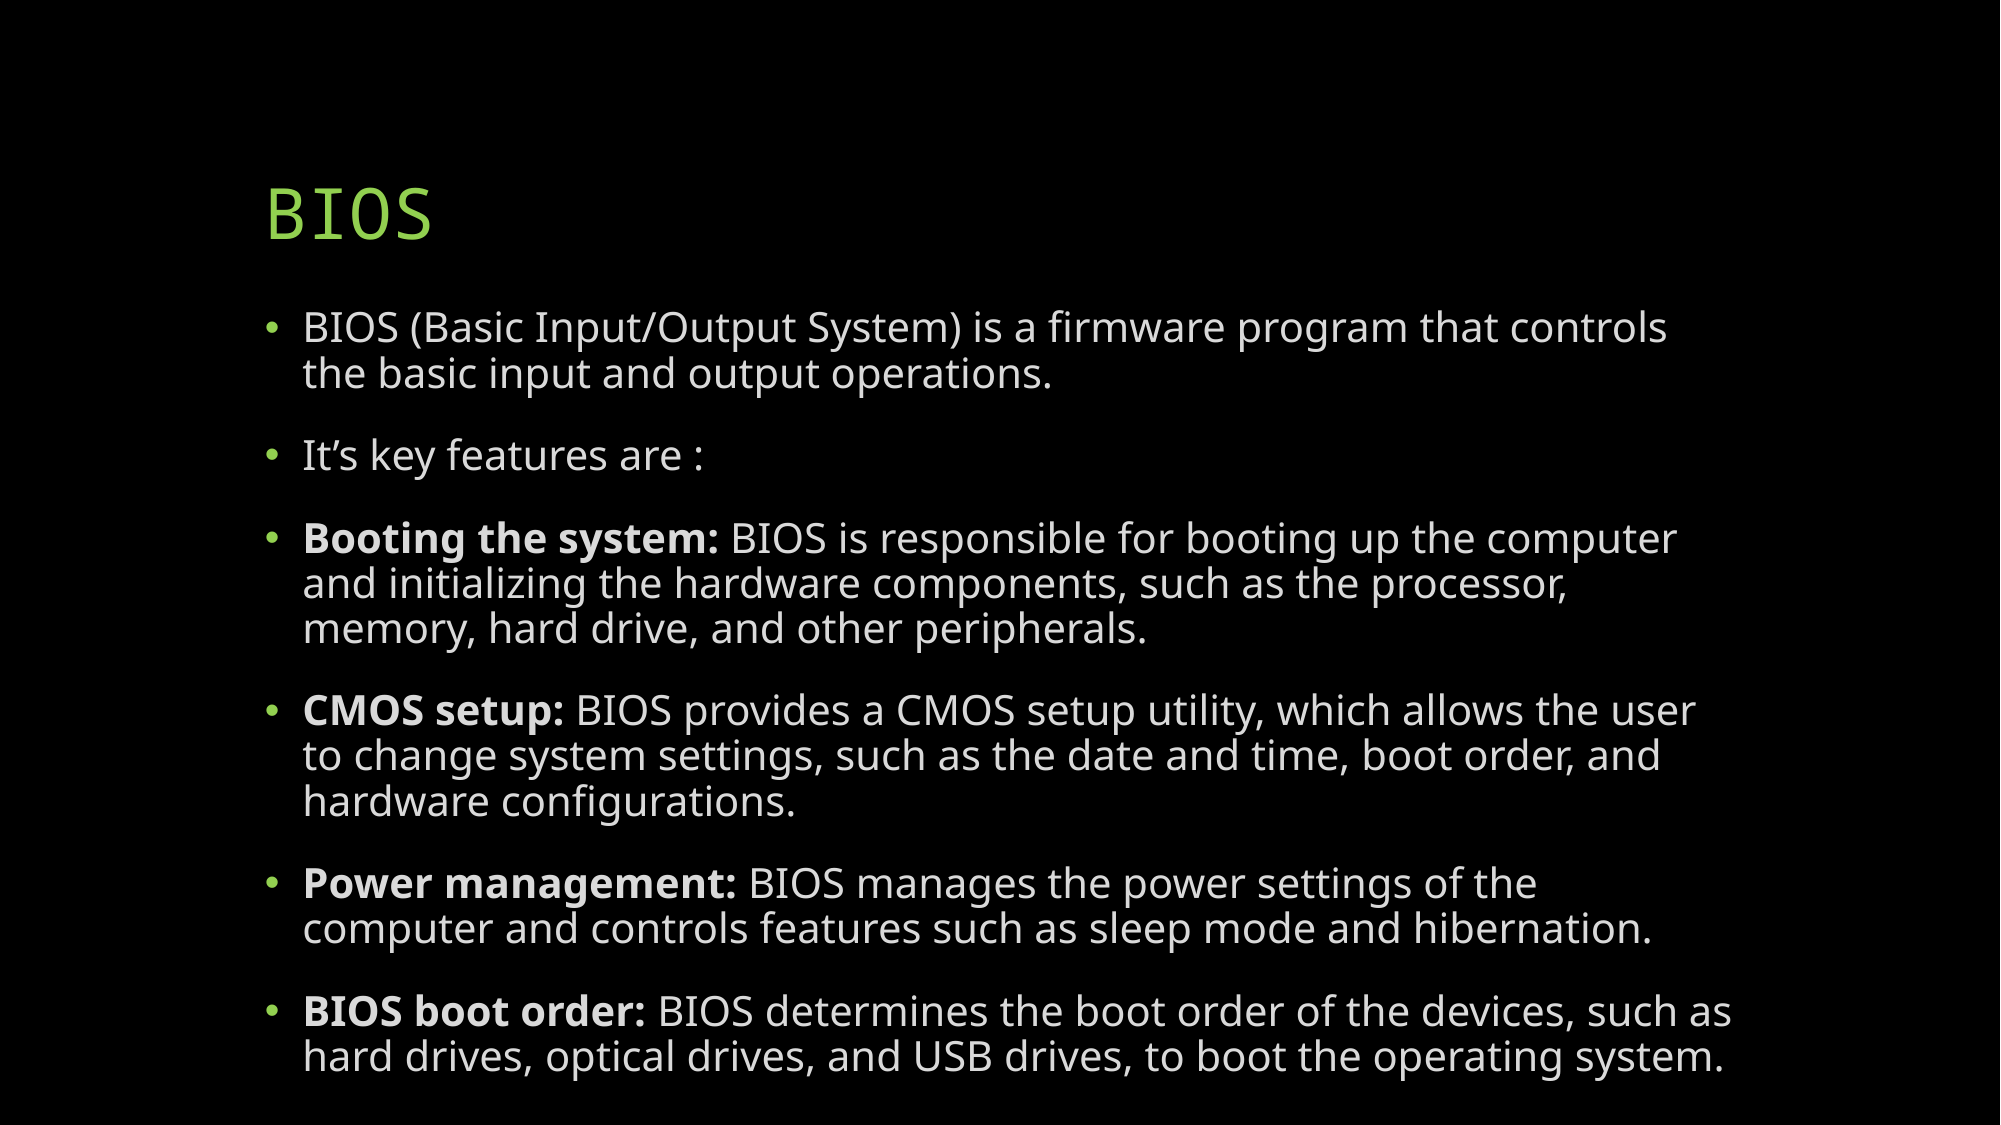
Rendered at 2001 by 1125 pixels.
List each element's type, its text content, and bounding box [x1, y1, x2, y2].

title BIOS [249, 75, 1750, 263]
list BIOS (Basic Input/Output System) is a firmware program that controls the basic input and output operations. It’s key features are : Booting the system: BIOS is responsible for booting up the computer and initializing the hardware components, such as the processor, memory, hard drive, and other peripherals. CMOS setup: BIOS provides a CMOS setup utility, which allows the user to change system settings, such as the date and time, boot order, and hardware configurations. Power management: BIOS manages the power settings of the computer and controls features such as sleep mode and hibernation. BIOS boot order: BIOS determines the boot order of the devices, such as hard drives, optical drives, and USB drives, to boot the operating system. [249, 299, 1750, 1125]
